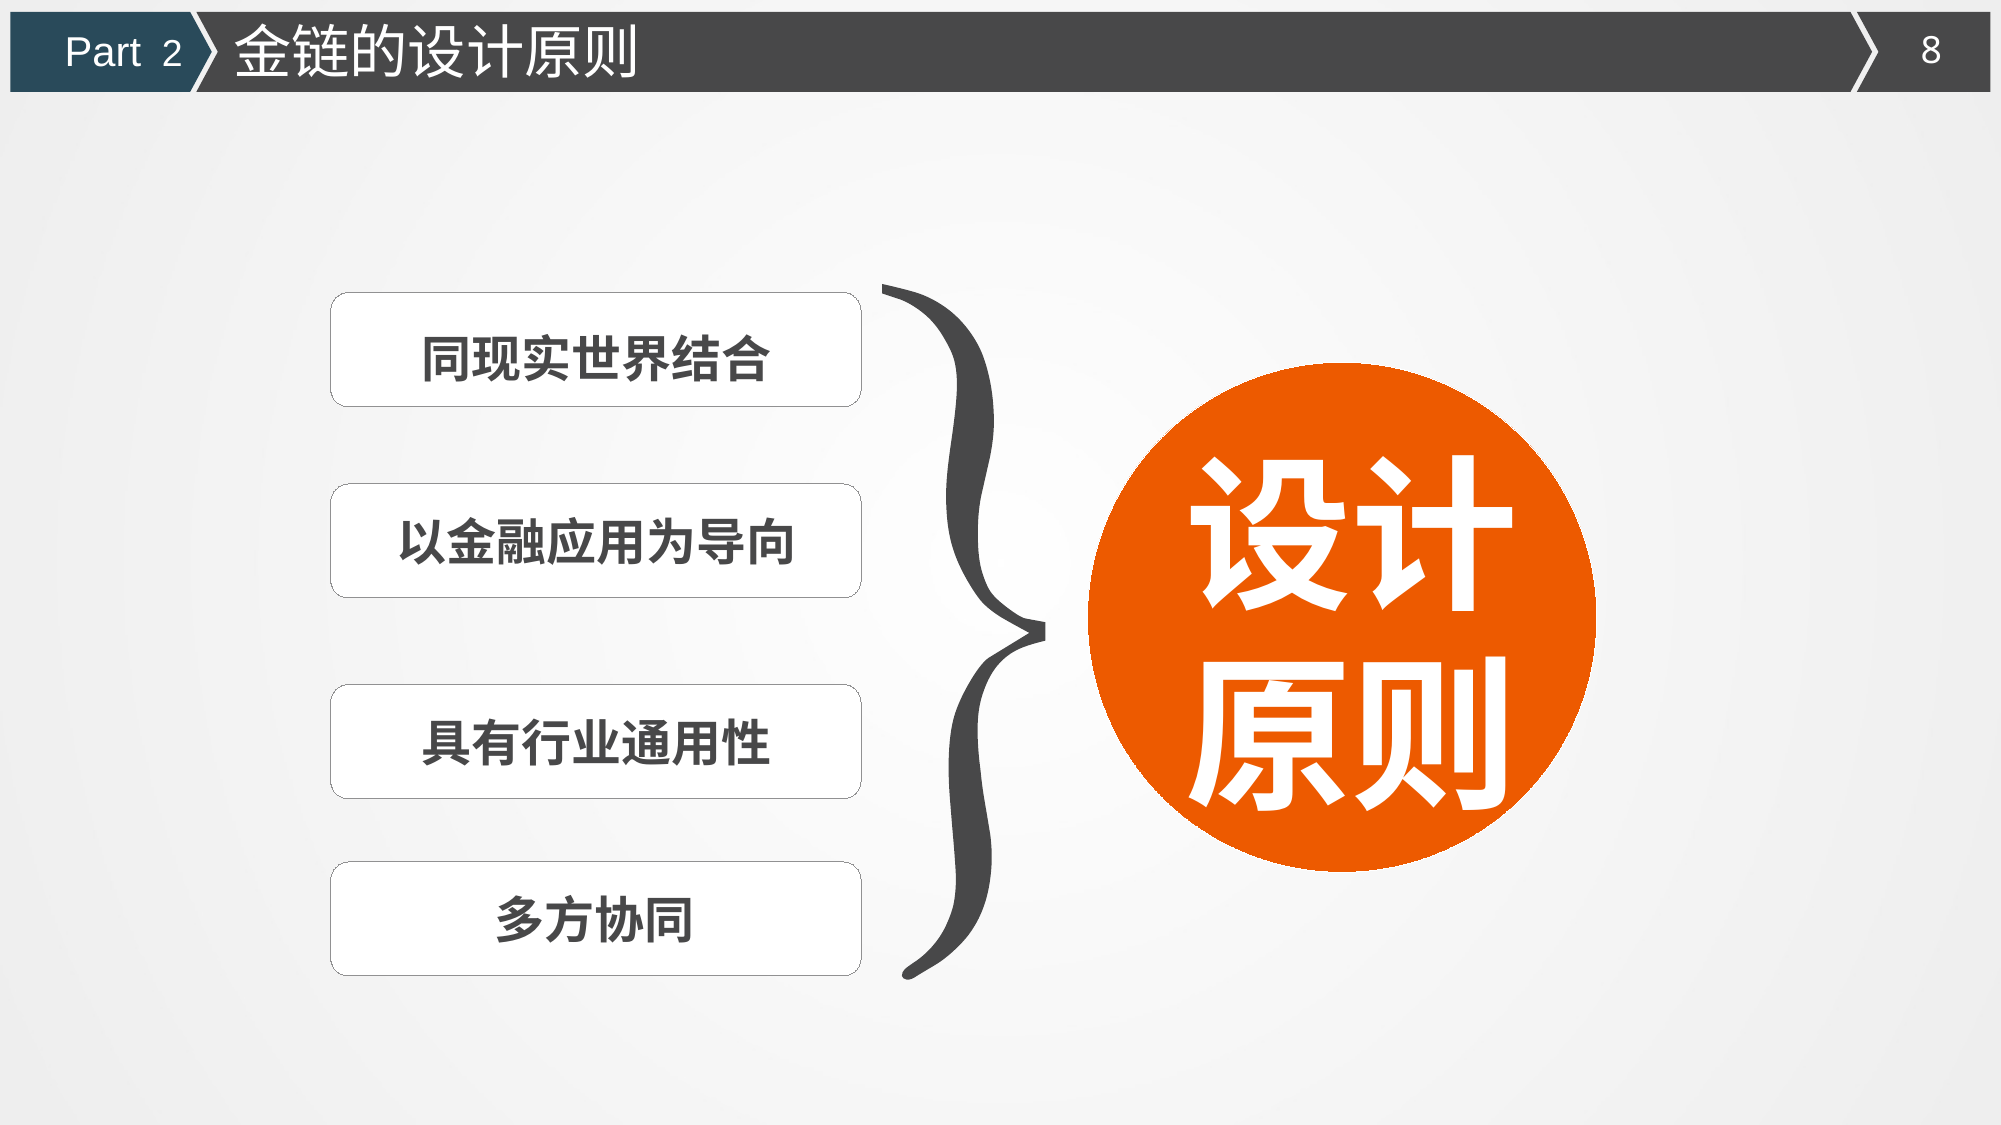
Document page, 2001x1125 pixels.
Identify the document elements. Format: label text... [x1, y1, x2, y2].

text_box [330, 292, 862, 407]
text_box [330, 483, 862, 599]
text_box [882, 283, 1046, 980]
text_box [1087, 362, 1598, 873]
picture [0, 0, 2001, 1125]
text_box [330, 684, 862, 799]
text_box Part 2 [22, 17, 198, 83]
text_box 金链的设计原则 [218, 7, 1046, 93]
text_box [330, 861, 862, 977]
